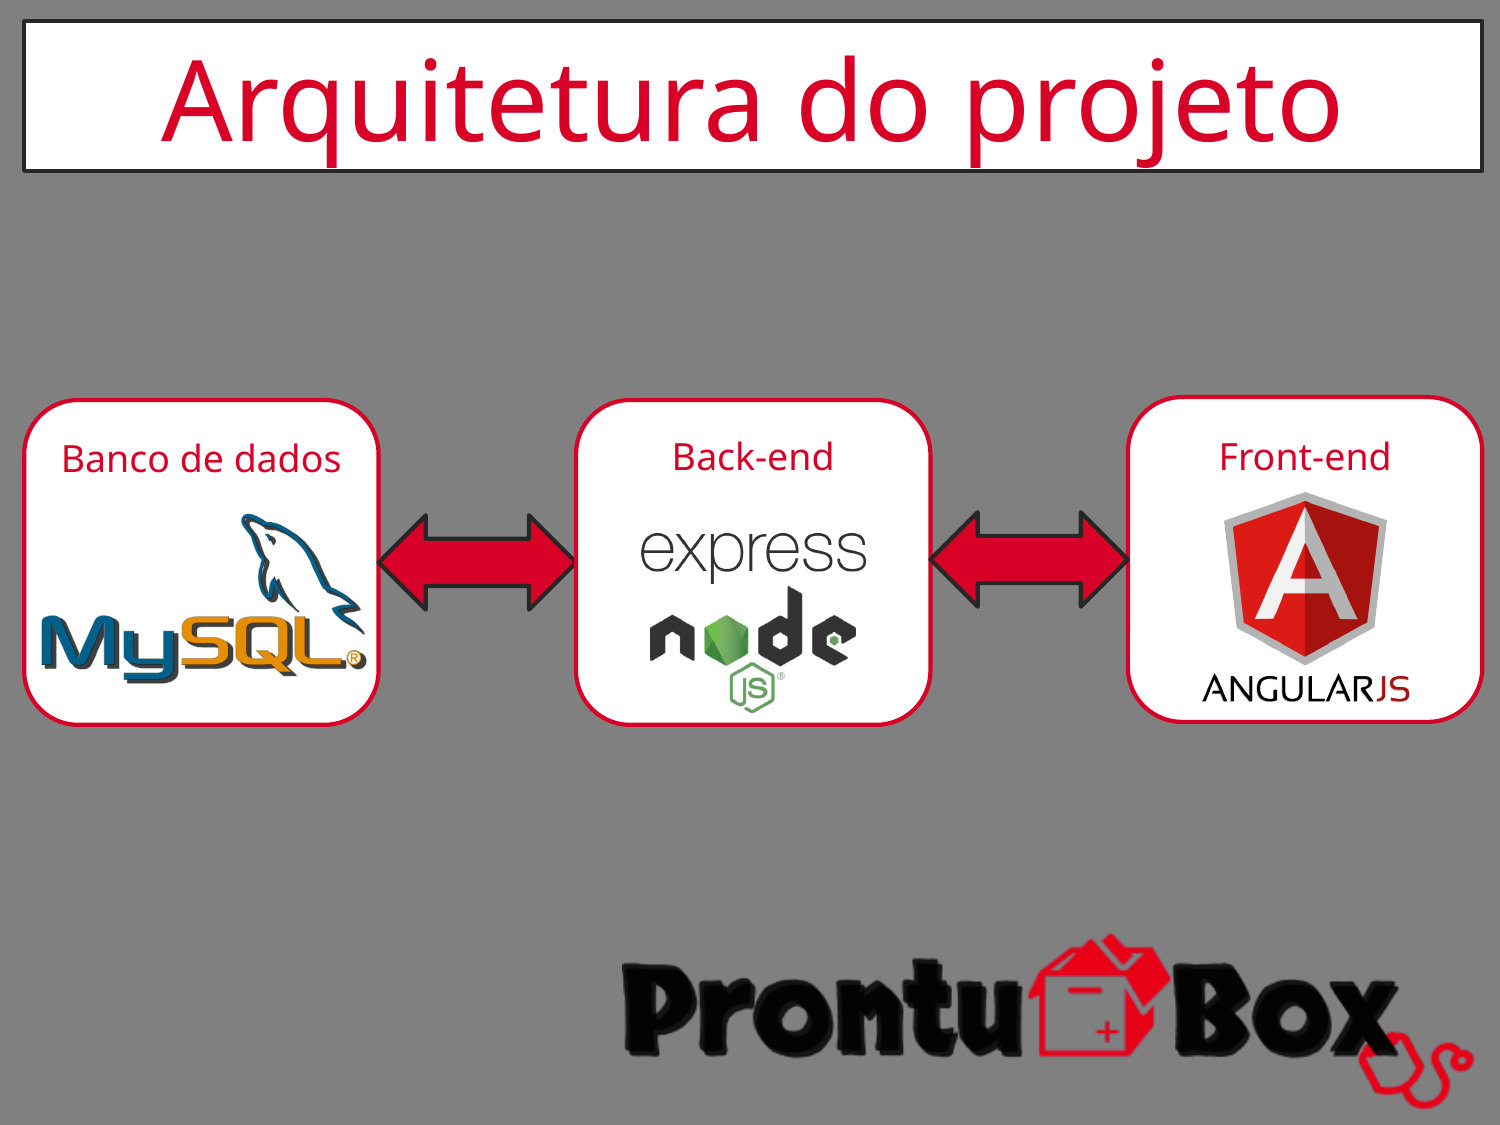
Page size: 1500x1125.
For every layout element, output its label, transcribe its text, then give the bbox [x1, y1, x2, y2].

picture [1127, 479, 1483, 714]
picture [650, 586, 857, 713]
text_box [1125, 394, 1485, 480]
text_box Arquitetura do projeto [22, 19, 1484, 173]
text_box [573, 397, 933, 727]
picture [13, 408, 390, 785]
text_box Back-end [591, 423, 915, 487]
picture [622, 916, 1500, 1125]
text_box [928, 510, 1121, 609]
picture [640, 533, 866, 584]
text_box Front-end [1143, 423, 1467, 478]
text_box [47, 397, 355, 407]
text_box [394, 513, 573, 612]
